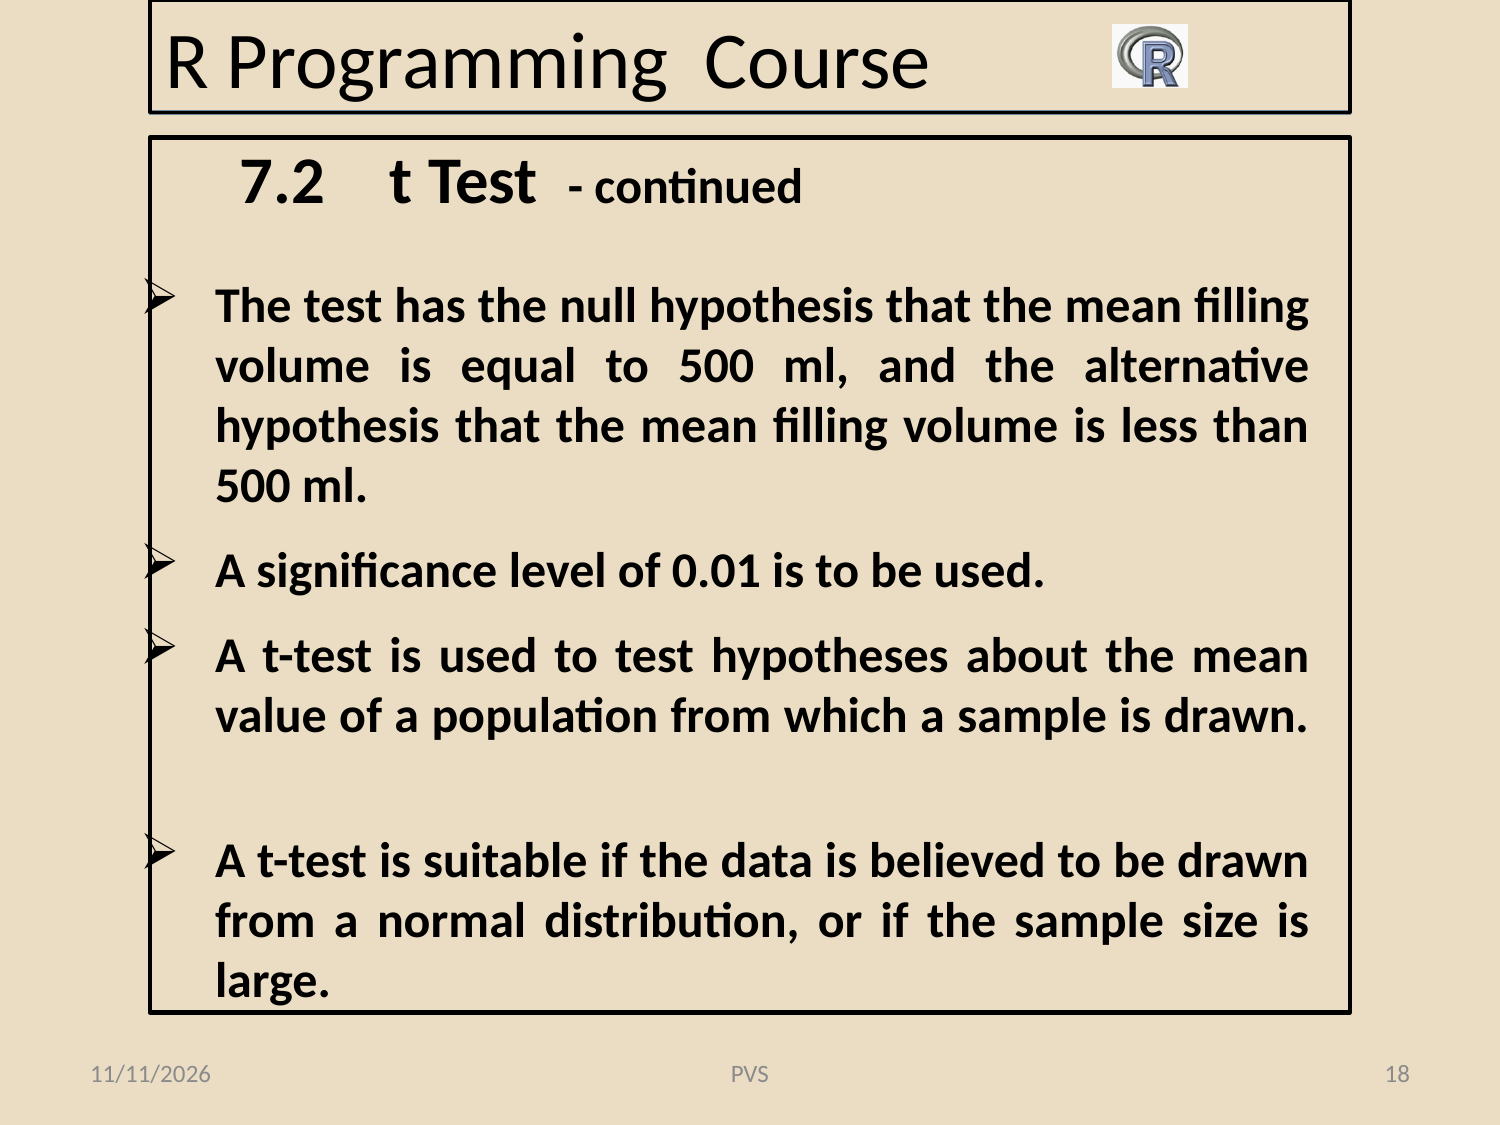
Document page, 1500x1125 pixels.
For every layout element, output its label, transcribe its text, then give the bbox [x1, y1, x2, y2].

text_box The test has the null hypothesis that the mean filling volume is equal to 500 ml, and the alternative hypothesis that the mean filling volume is less than 500 ml. A significance level of 0.01 is to be used. A t-test is used to test hypotheses about the mean value of a population from which a sample is drawn. A t-test is suitable if the data is believed to be drawn from a normal distribution, or if the sample size is large. [124, 265, 1325, 1016]
text_box [148, 135, 1352, 1015]
slide_number 18 [1074, 1042, 1425, 1103]
title R Programming Course [150, 0, 1350, 113]
text_box 7.2 t Test - continued [149, 129, 1338, 224]
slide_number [75, 1042, 425, 1103]
footer PVS [512, 1042, 988, 1103]
